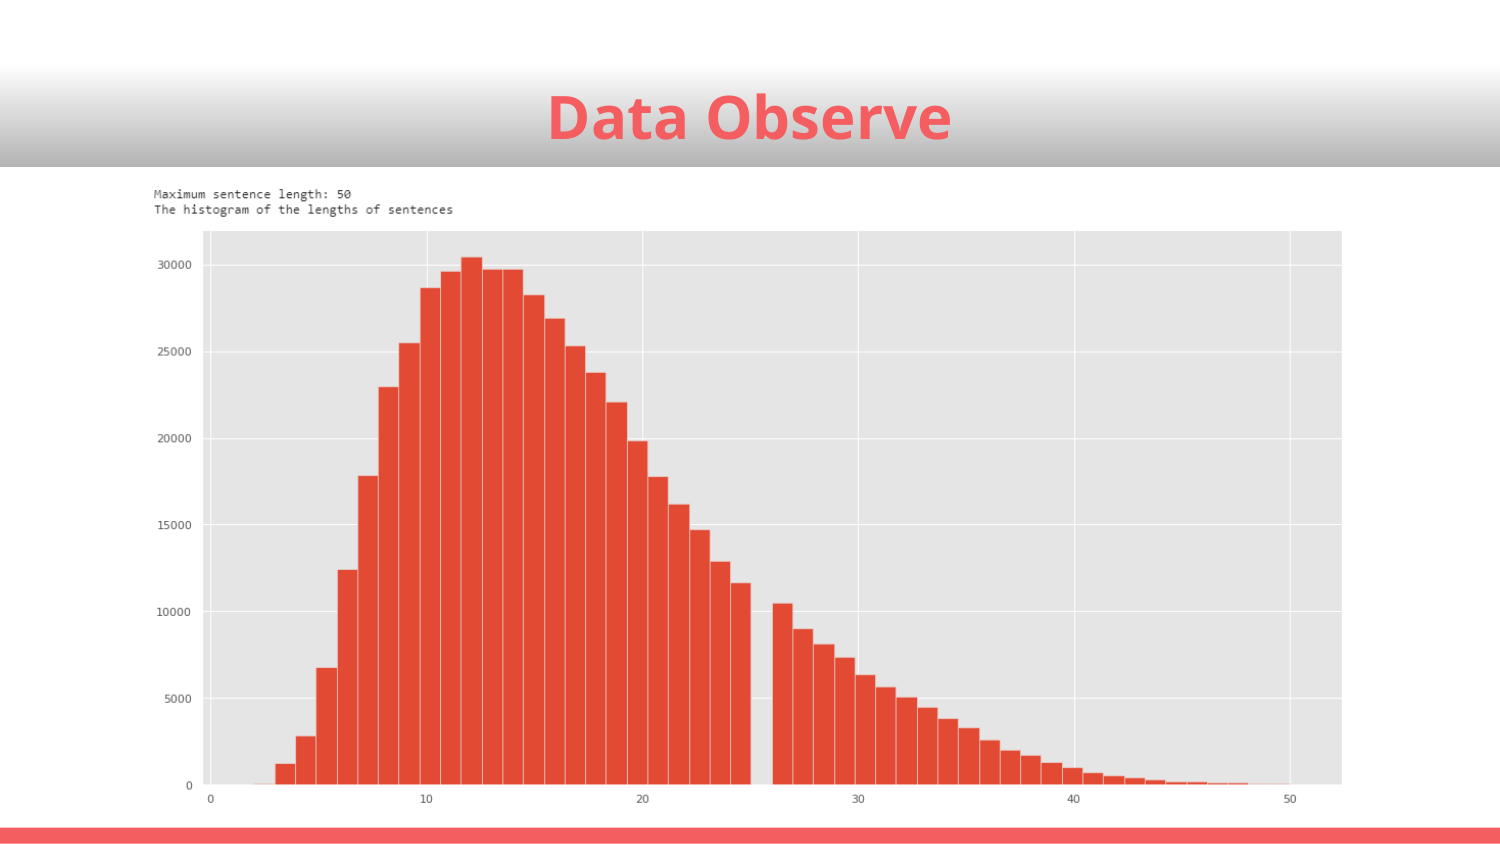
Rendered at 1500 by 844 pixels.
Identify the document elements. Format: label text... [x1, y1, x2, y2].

picture [147, 182, 1352, 811]
title Data Observe [0, 64, 1500, 167]
